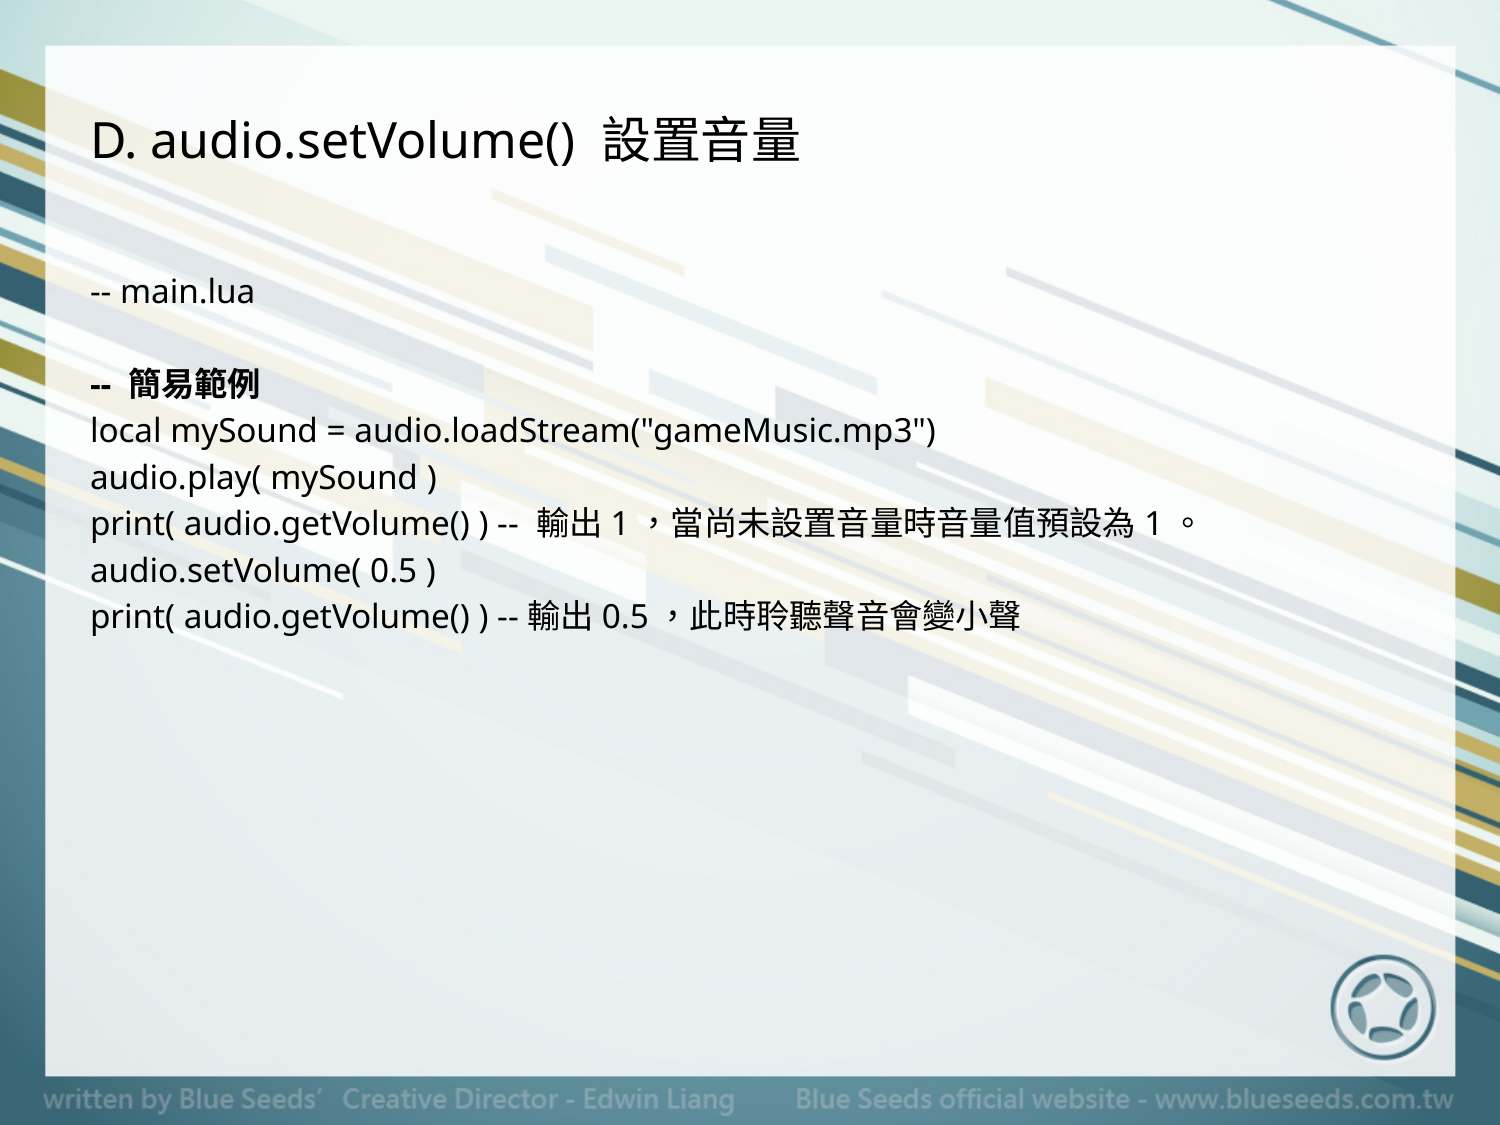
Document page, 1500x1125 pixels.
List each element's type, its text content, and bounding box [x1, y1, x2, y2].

list -- main.lua -- 簡易範例 local mySound = audio.loadStream("gameMusic.mp3") audio.play( mySound ) print( audio.getVolume() ) -- 輸出1，當尚未設置音量時音量值預設為1。 audio.setVolume( 0.5 ) print( audio.getVolume() ) --輸出0.5，此時聆聽聲音會變小聲 [75, 262, 1425, 1005]
title D. audio.setVolume() 設置音量 [75, 45, 1425, 233]
picture [0, 0, 1500, 1125]
